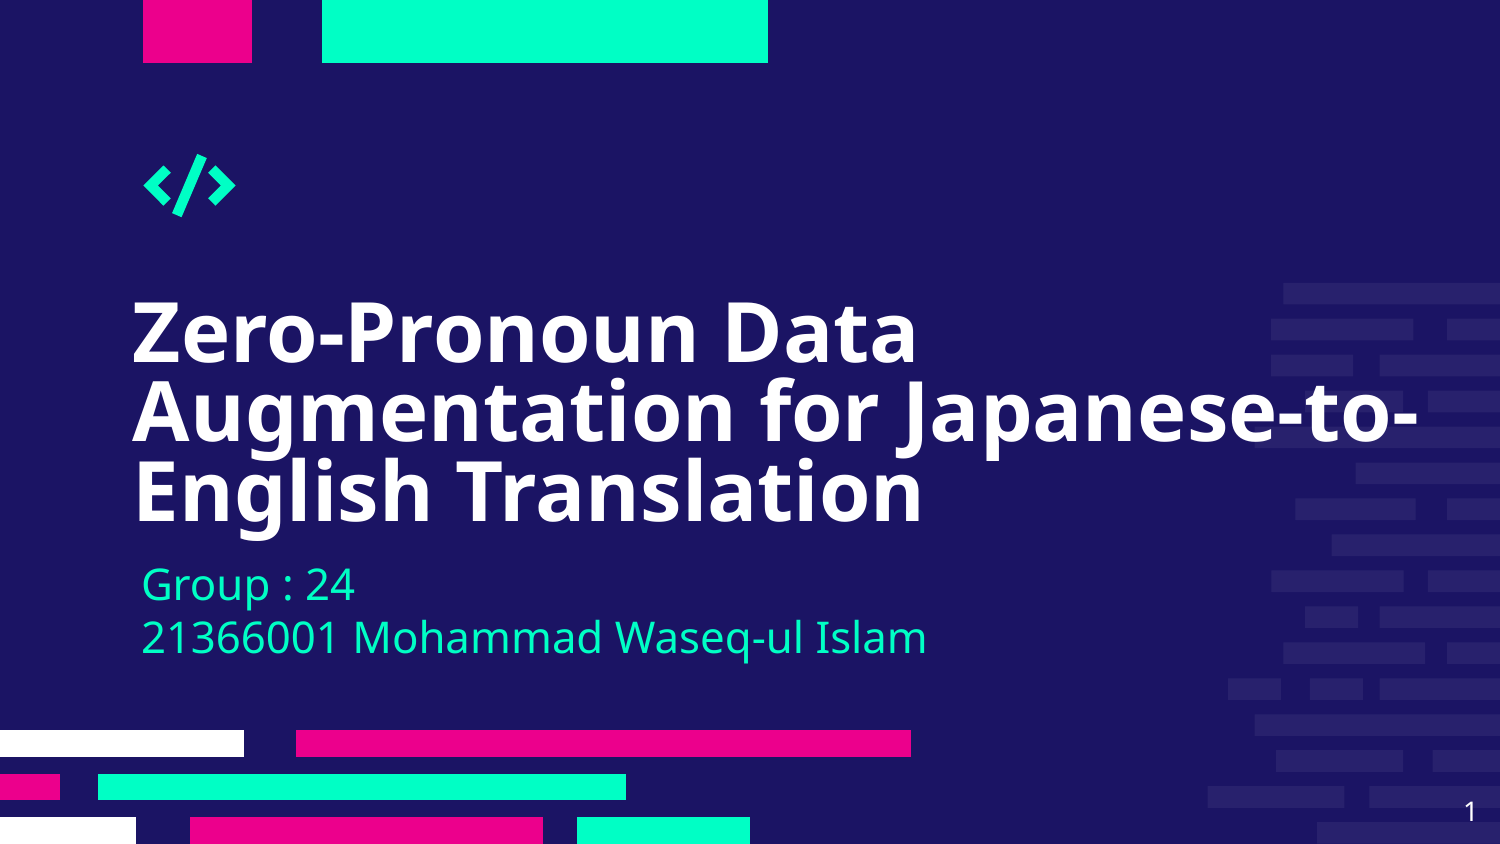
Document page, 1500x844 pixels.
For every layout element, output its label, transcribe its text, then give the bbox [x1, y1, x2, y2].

title Zero-Pronoun Data Augmentation for Japanese-to-English Translation [117, 224, 1500, 538]
subtitle Group : 24 21366001 Mohammad Waseq-ul Islam [126, 557, 1500, 688]
slide_number ‹#› [1403, 779, 1494, 844]
